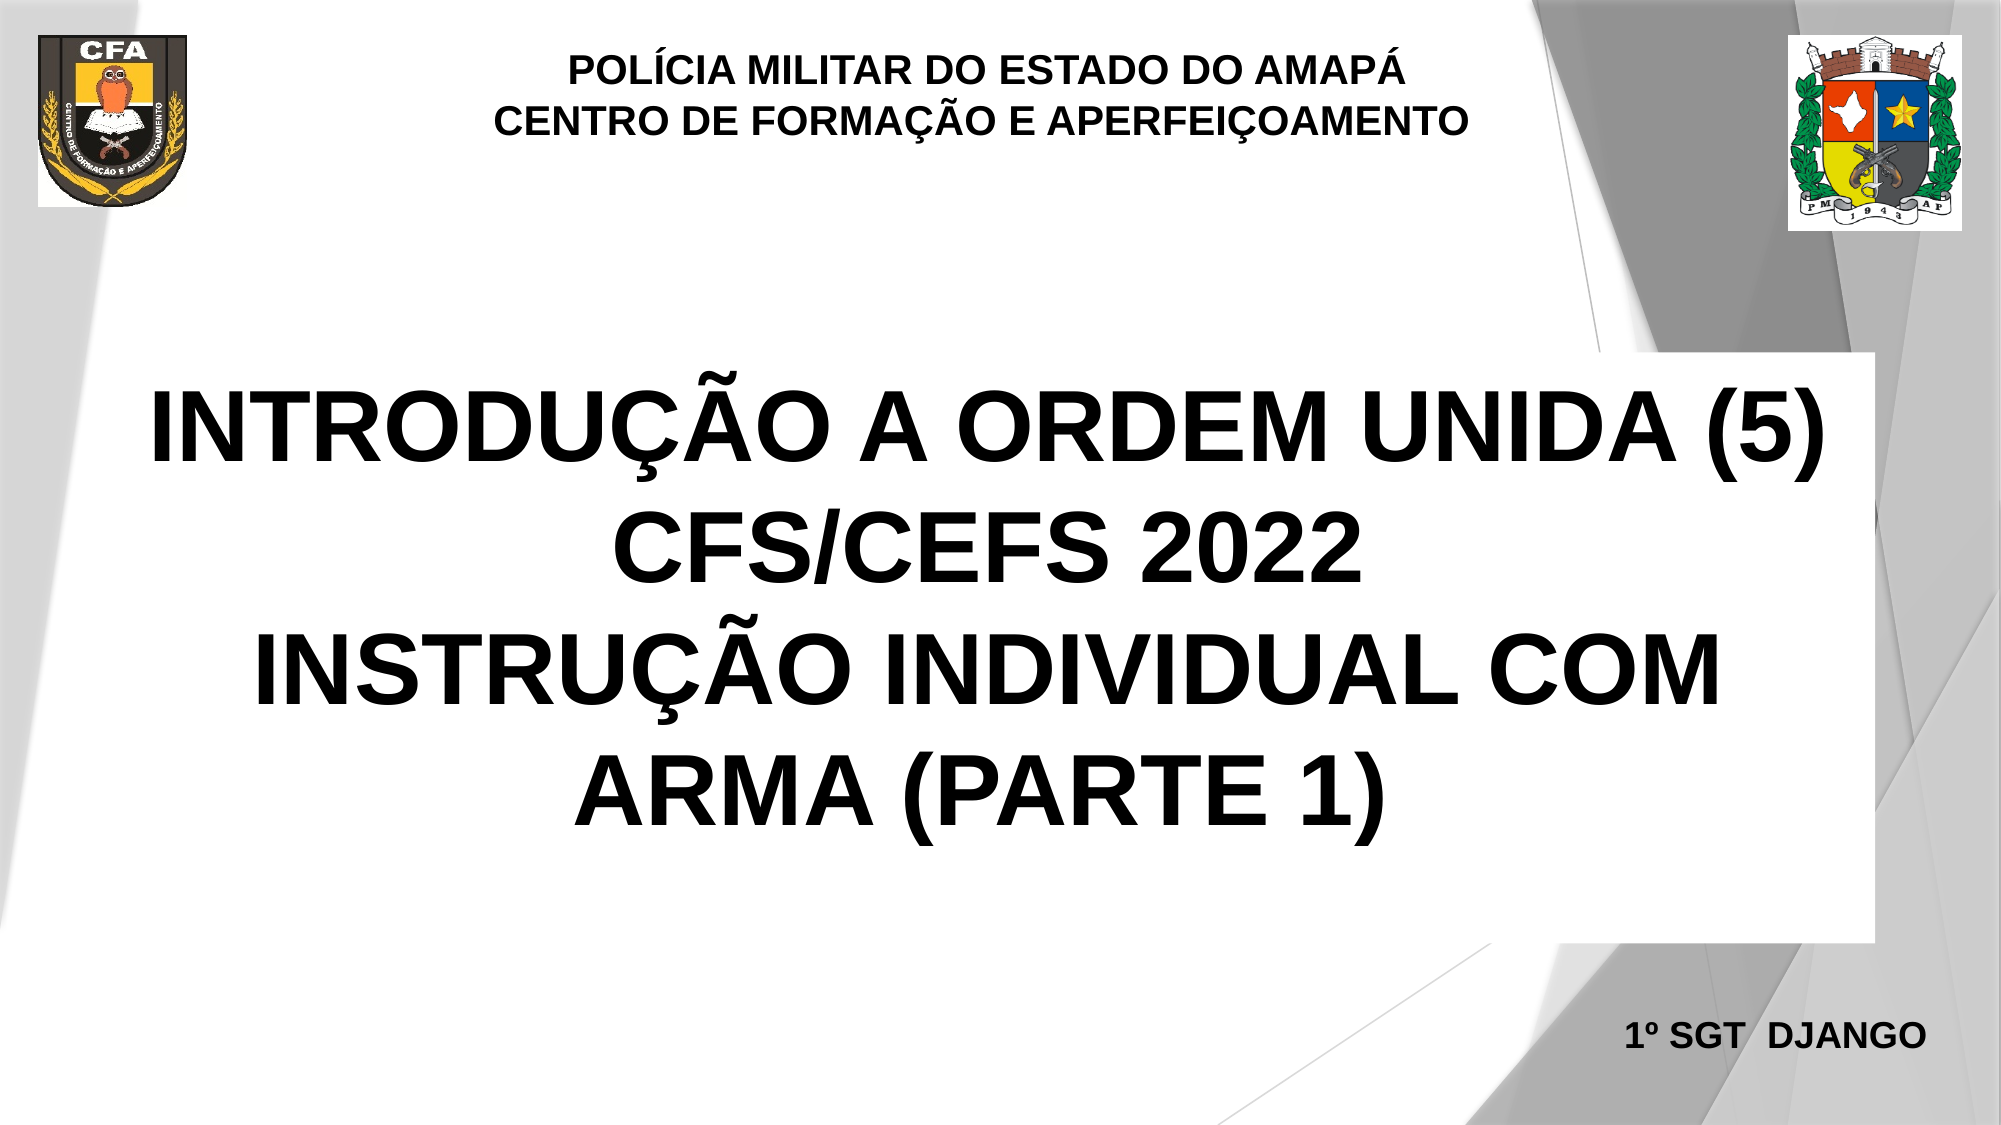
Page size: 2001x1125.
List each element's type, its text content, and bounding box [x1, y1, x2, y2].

text_box POLÍCIA MILITAR DO ESTADO DO AMAPÁ CENTRO DE FORMAÇÃO E APERFEIÇOAMENTO [478, 35, 1497, 151]
picture [1788, 35, 1963, 231]
picture [37, 35, 187, 208]
title INTRODUÇÃO A ORDEM UNIDA (5) CFS/CEFS 2022 INSTRUÇÃO INDIVIDUAL COM ARMA (PARTE 1) [101, 352, 1876, 944]
subtitle 1º SGT DJANGO [1432, 1003, 1943, 1066]
